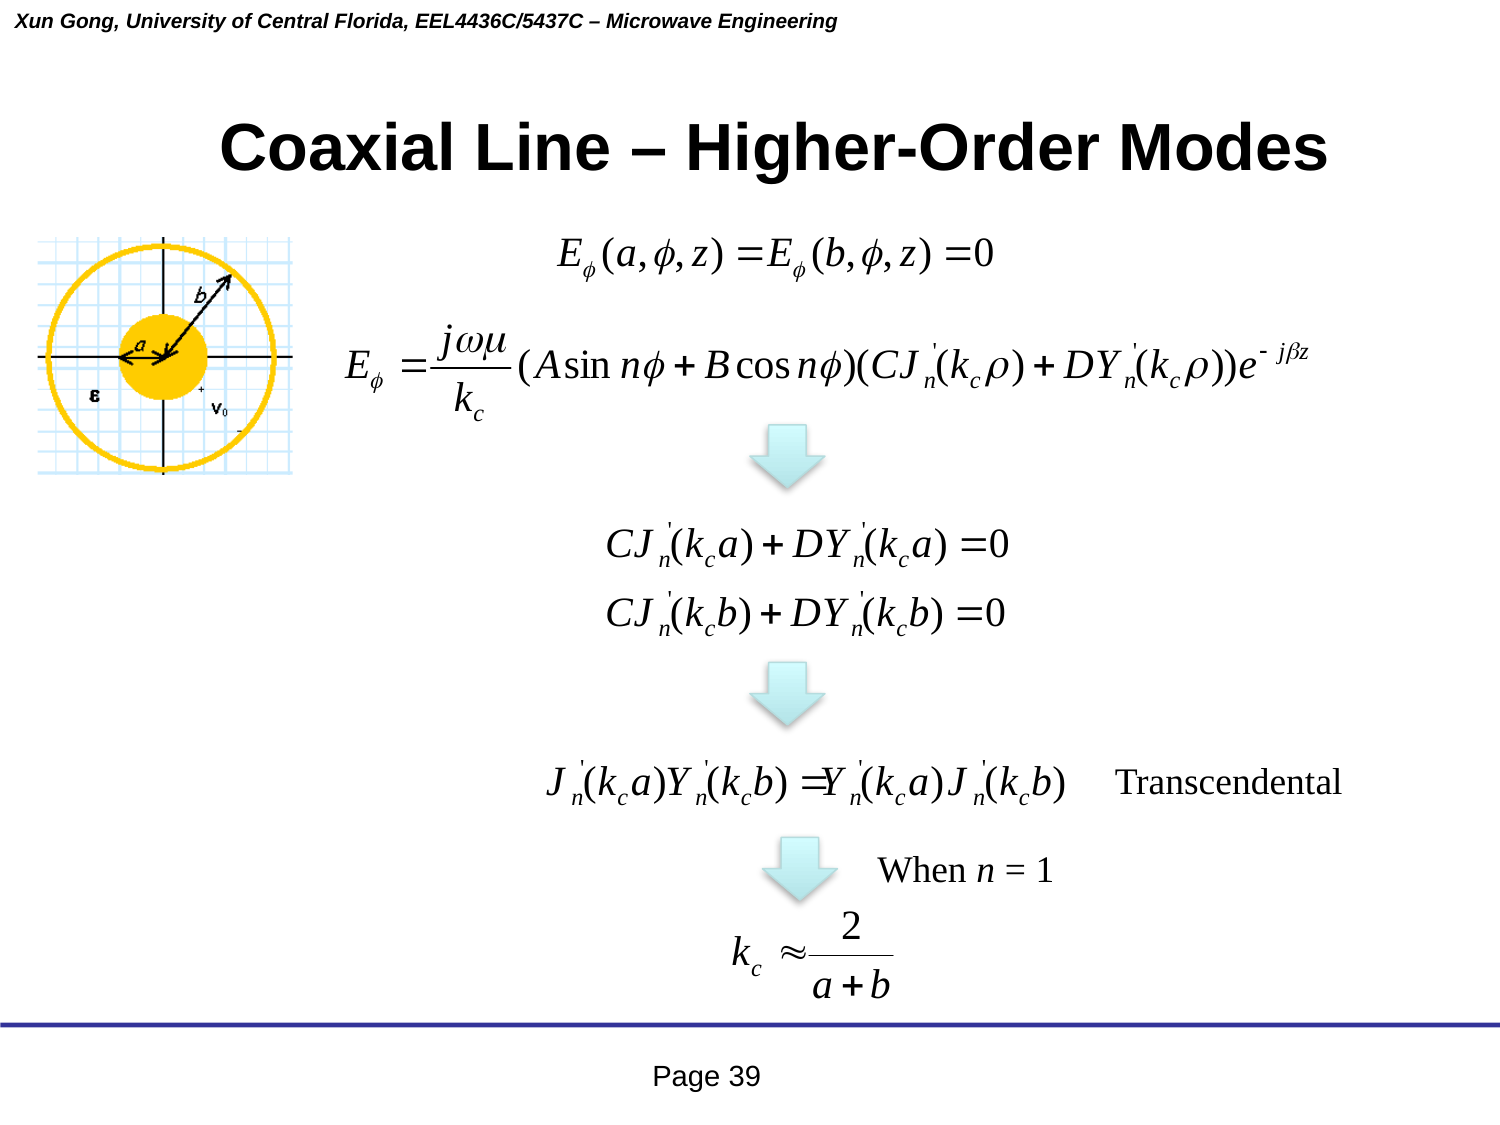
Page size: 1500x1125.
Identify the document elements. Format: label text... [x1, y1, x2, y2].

text_box Coaxial Line – Higher-Order Modes [100, 87, 1450, 200]
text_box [537, 749, 1076, 817]
text_box [761, 836, 839, 898]
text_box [724, 899, 902, 1008]
text_box Transcendental [1100, 749, 1438, 810]
text_box [749, 439, 826, 489]
picture [37, 237, 293, 476]
text_box [749, 661, 826, 726]
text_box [549, 224, 1001, 292]
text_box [599, 512, 1017, 645]
text_box When n = 1 [862, 837, 1200, 898]
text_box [337, 312, 1320, 431]
